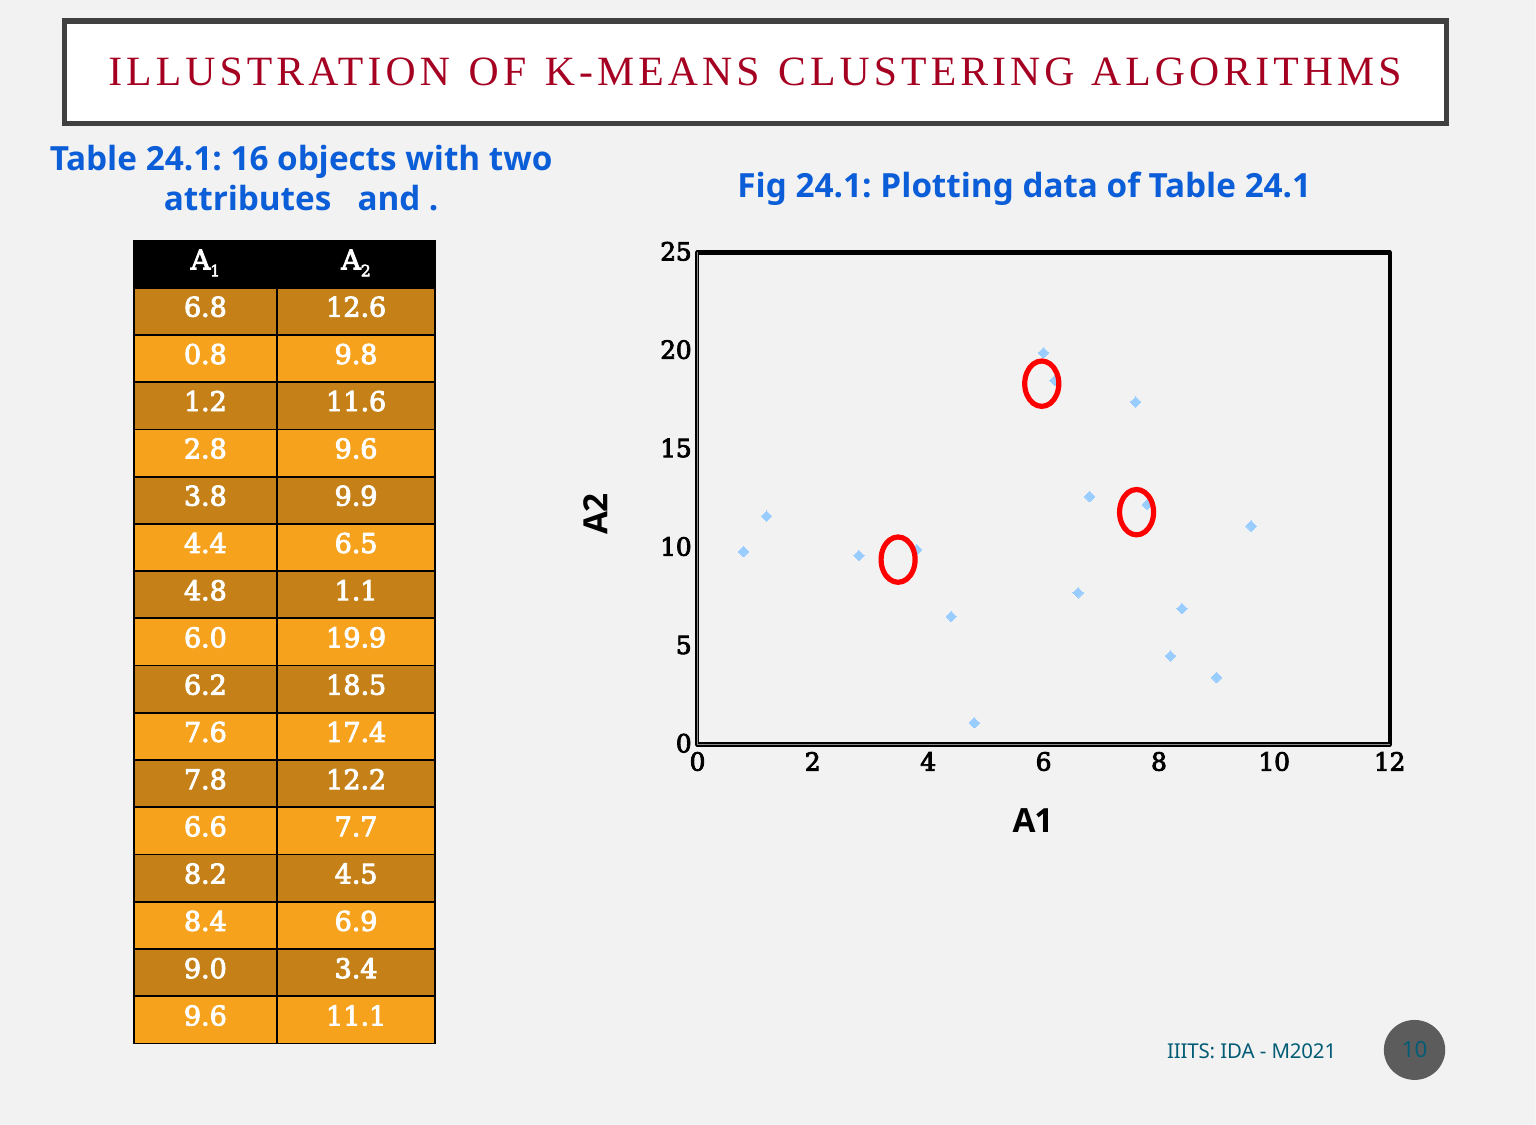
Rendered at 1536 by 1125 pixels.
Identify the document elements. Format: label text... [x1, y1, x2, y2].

table_cell 11.6 [278, 383, 434, 429]
table_cell 1.1 [278, 572, 434, 617]
table_cell 1.2 [135, 383, 276, 429]
table_cell 11.1 [278, 997, 434, 1043]
table_cell 6.2 [135, 666, 276, 712]
table_header A2 [278, 241, 434, 287]
table_cell 9.6 [135, 997, 276, 1043]
table_cell 12.6 [278, 289, 434, 334]
table_cell 9.8 [278, 336, 434, 381]
table_cell 0.8 [135, 336, 276, 381]
table_cell 6.8 [135, 289, 276, 334]
table_cell 4.5 [278, 855, 434, 901]
table_cell 8.4 [135, 903, 276, 948]
table_cell 6.5 [278, 525, 434, 570]
table_cell 9.6 [278, 430, 434, 476]
title Illustration of k-Means clustering algorithms [62, 18, 1449, 126]
slide_number 10 [1383, 1019, 1446, 1080]
table_cell 17.4 [278, 714, 434, 759]
table_cell 7.6 [135, 714, 276, 759]
table_cell 6.6 [135, 808, 276, 854]
table_cell 7.8 [135, 761, 276, 806]
table_cell 9.9 [278, 478, 434, 523]
table_cell 12.2 [278, 761, 434, 806]
table_cell 2.8 [135, 430, 276, 476]
table_cell 4.8 [135, 572, 276, 617]
table_cell 19.9 [278, 619, 434, 665]
table_header A1 [135, 241, 276, 287]
table_cell 8.2 [135, 855, 276, 901]
slide_number IIITS: IDA - M2021 [1004, 1023, 1351, 1077]
chart [552, 226, 1423, 878]
table_cell 18.5 [278, 666, 434, 712]
table_cell 9.0 [135, 950, 276, 995]
table_cell 7.7 [278, 808, 434, 854]
table_cell 6.0 [135, 619, 276, 665]
table_cell 3.4 [278, 950, 434, 995]
table_cell 6.9 [278, 903, 434, 948]
text_box Fig 24.1: Plotting data of Table 24.1 [671, 156, 1378, 225]
table_cell 3.8 [135, 478, 276, 523]
table_cell 4.4 [135, 525, 276, 570]
